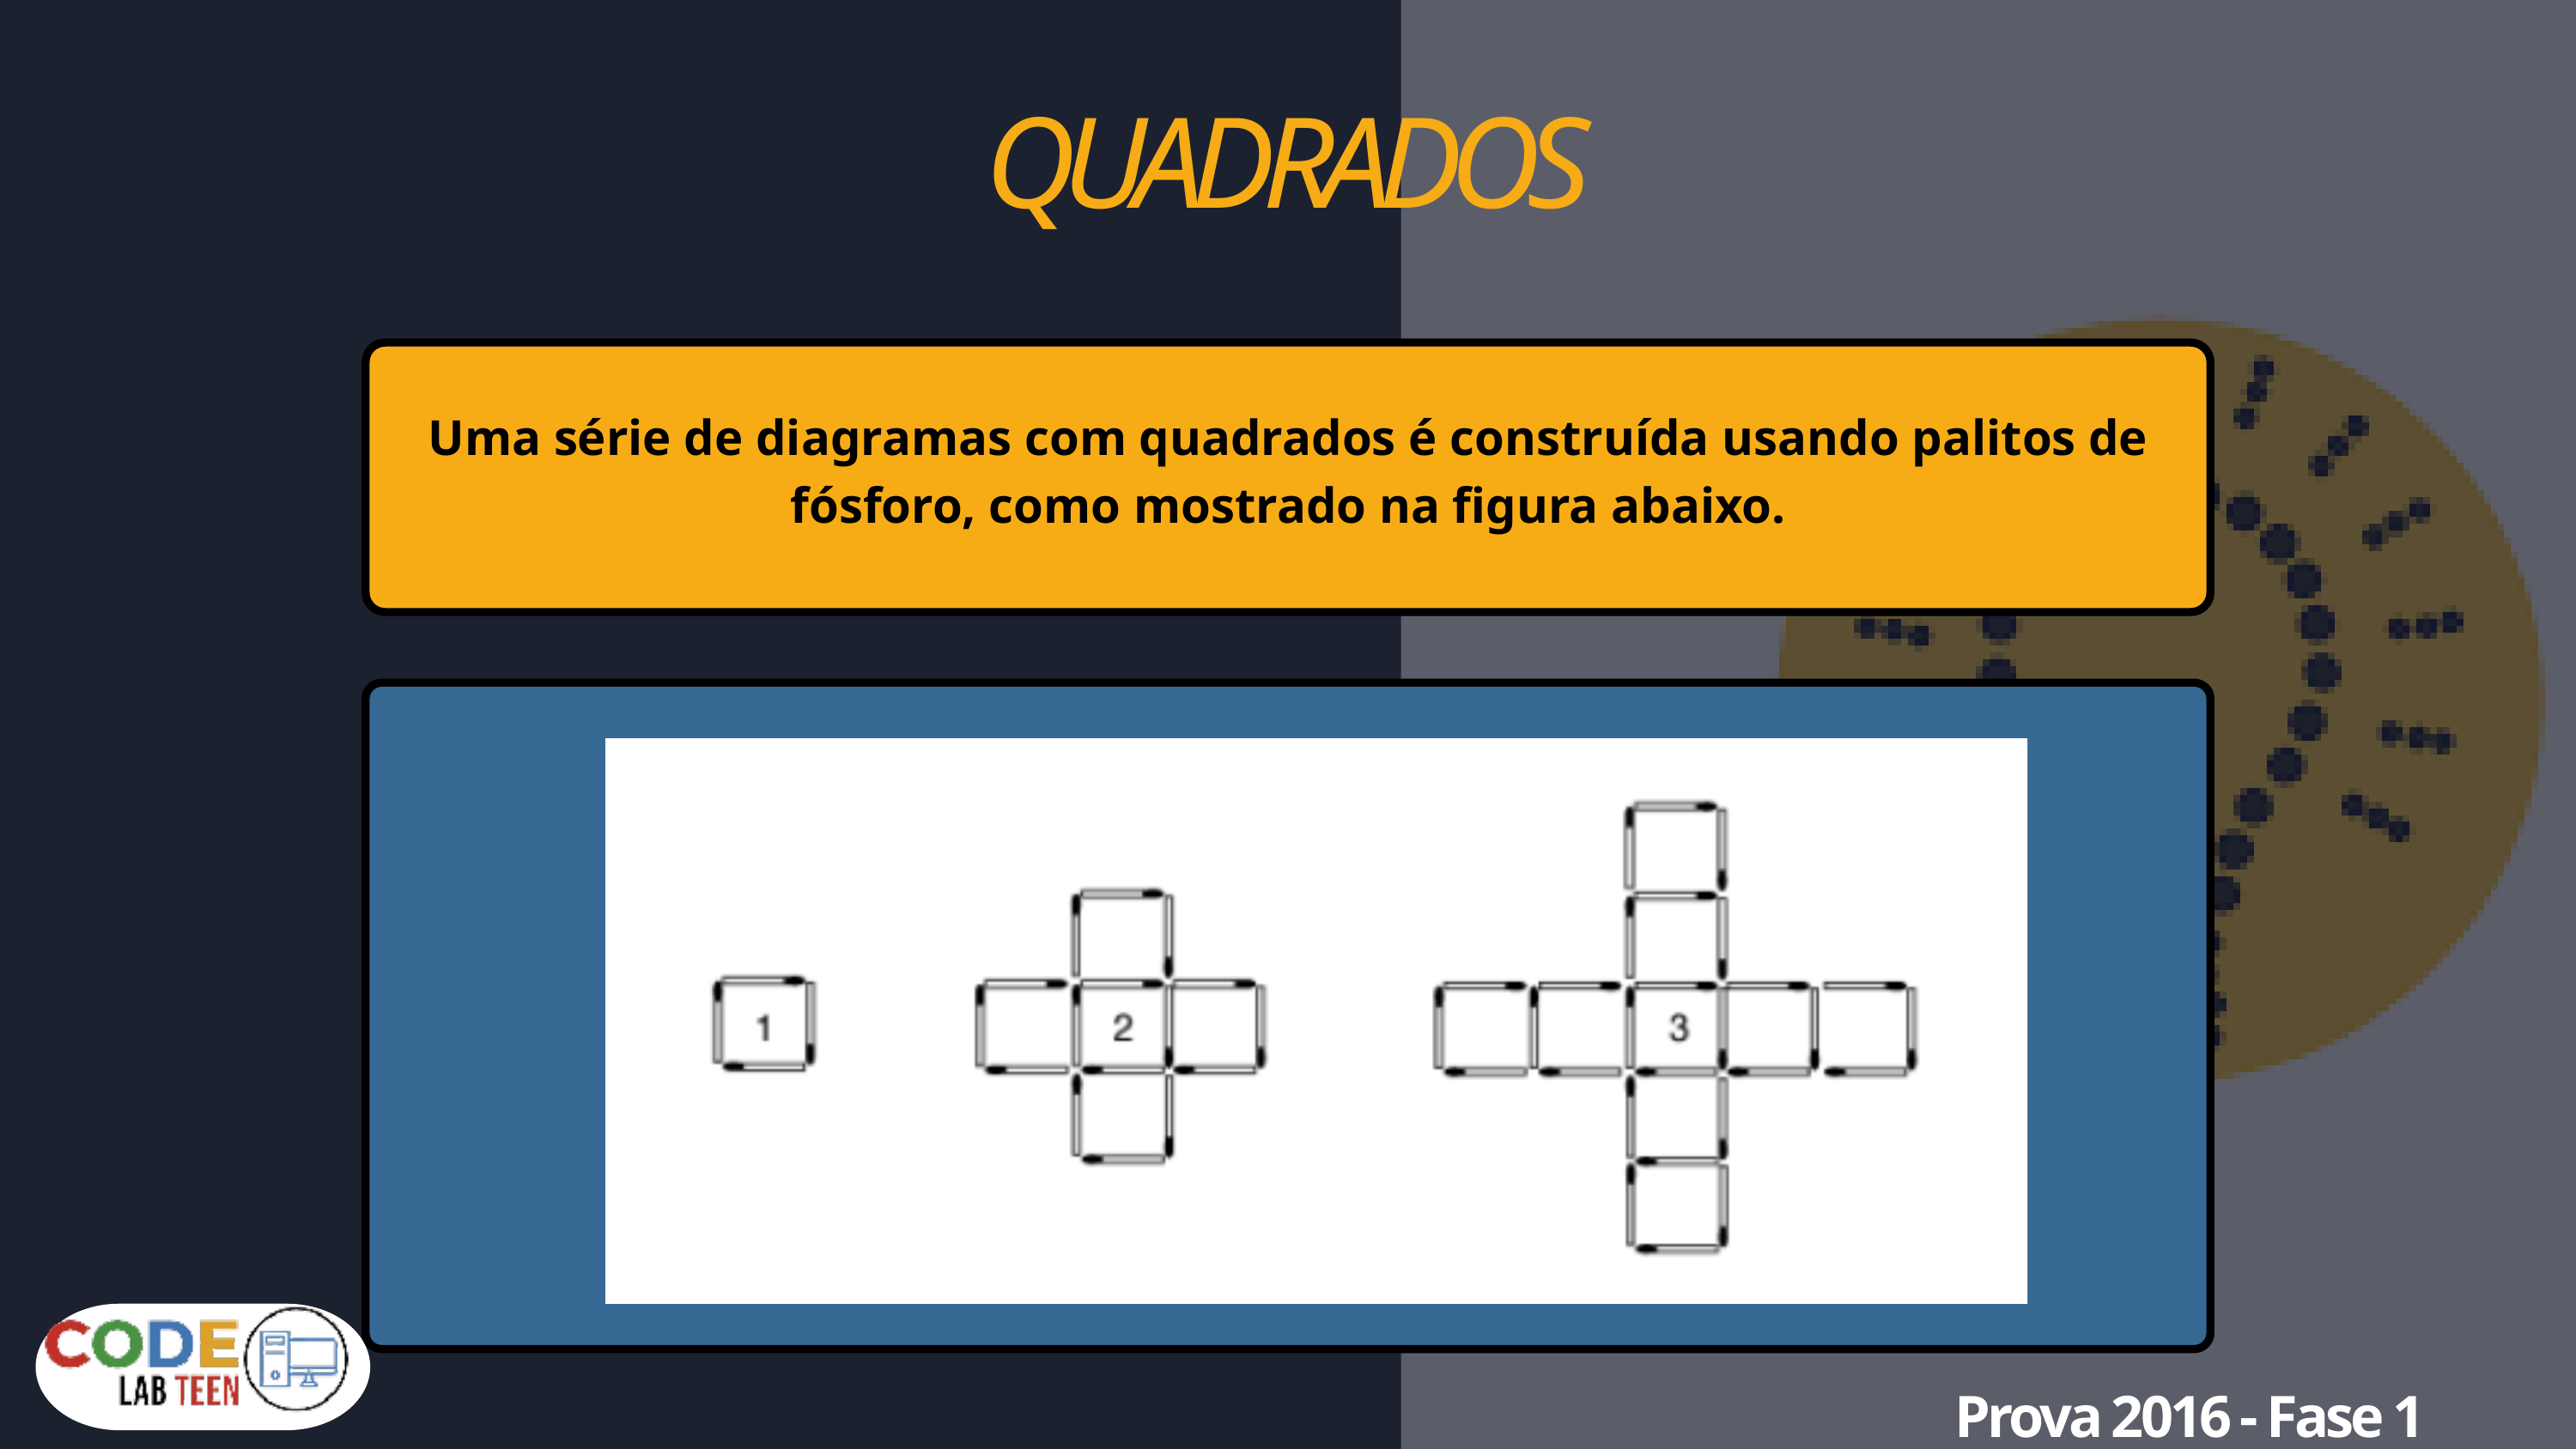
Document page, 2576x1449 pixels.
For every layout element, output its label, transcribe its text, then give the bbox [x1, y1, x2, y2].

text_box [8, 1284, 398, 1449]
table_header Quinta [1400, 686, 2216, 1359]
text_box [35, 1303, 371, 1431]
text_box QUADRADOS [173, 60, 1396, 233]
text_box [1400, 0, 2576, 1449]
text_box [365, 682, 2211, 1349]
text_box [365, 342, 2211, 613]
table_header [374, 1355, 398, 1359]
